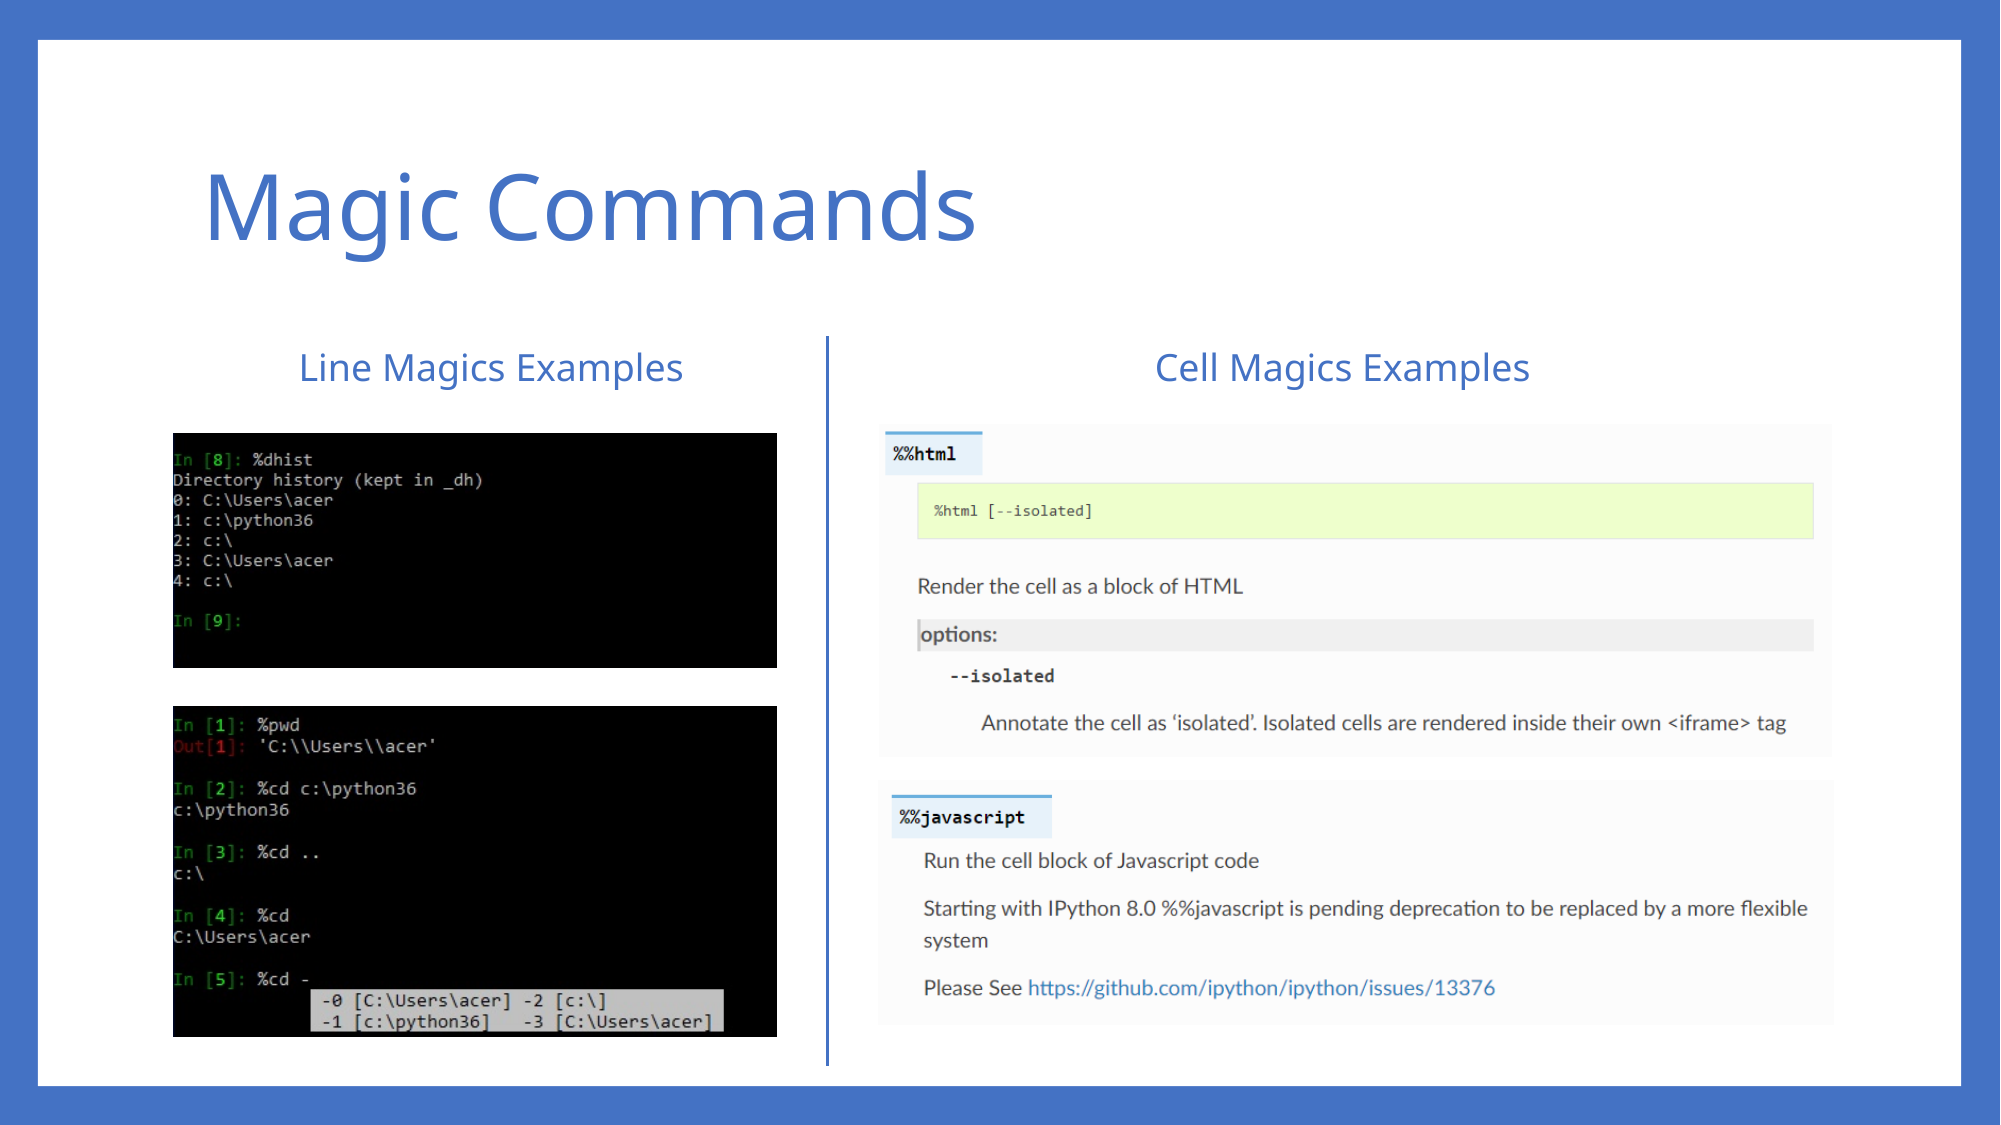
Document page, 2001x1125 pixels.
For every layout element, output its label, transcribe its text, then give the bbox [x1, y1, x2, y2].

picture [173, 705, 777, 1037]
picture [877, 779, 1834, 1026]
picture [879, 423, 1832, 757]
text_box Line Magics Examples [283, 336, 699, 397]
picture [173, 433, 777, 668]
title Magic Commands [187, 99, 1808, 323]
text_box Cell Magics Examples [1140, 336, 1546, 397]
